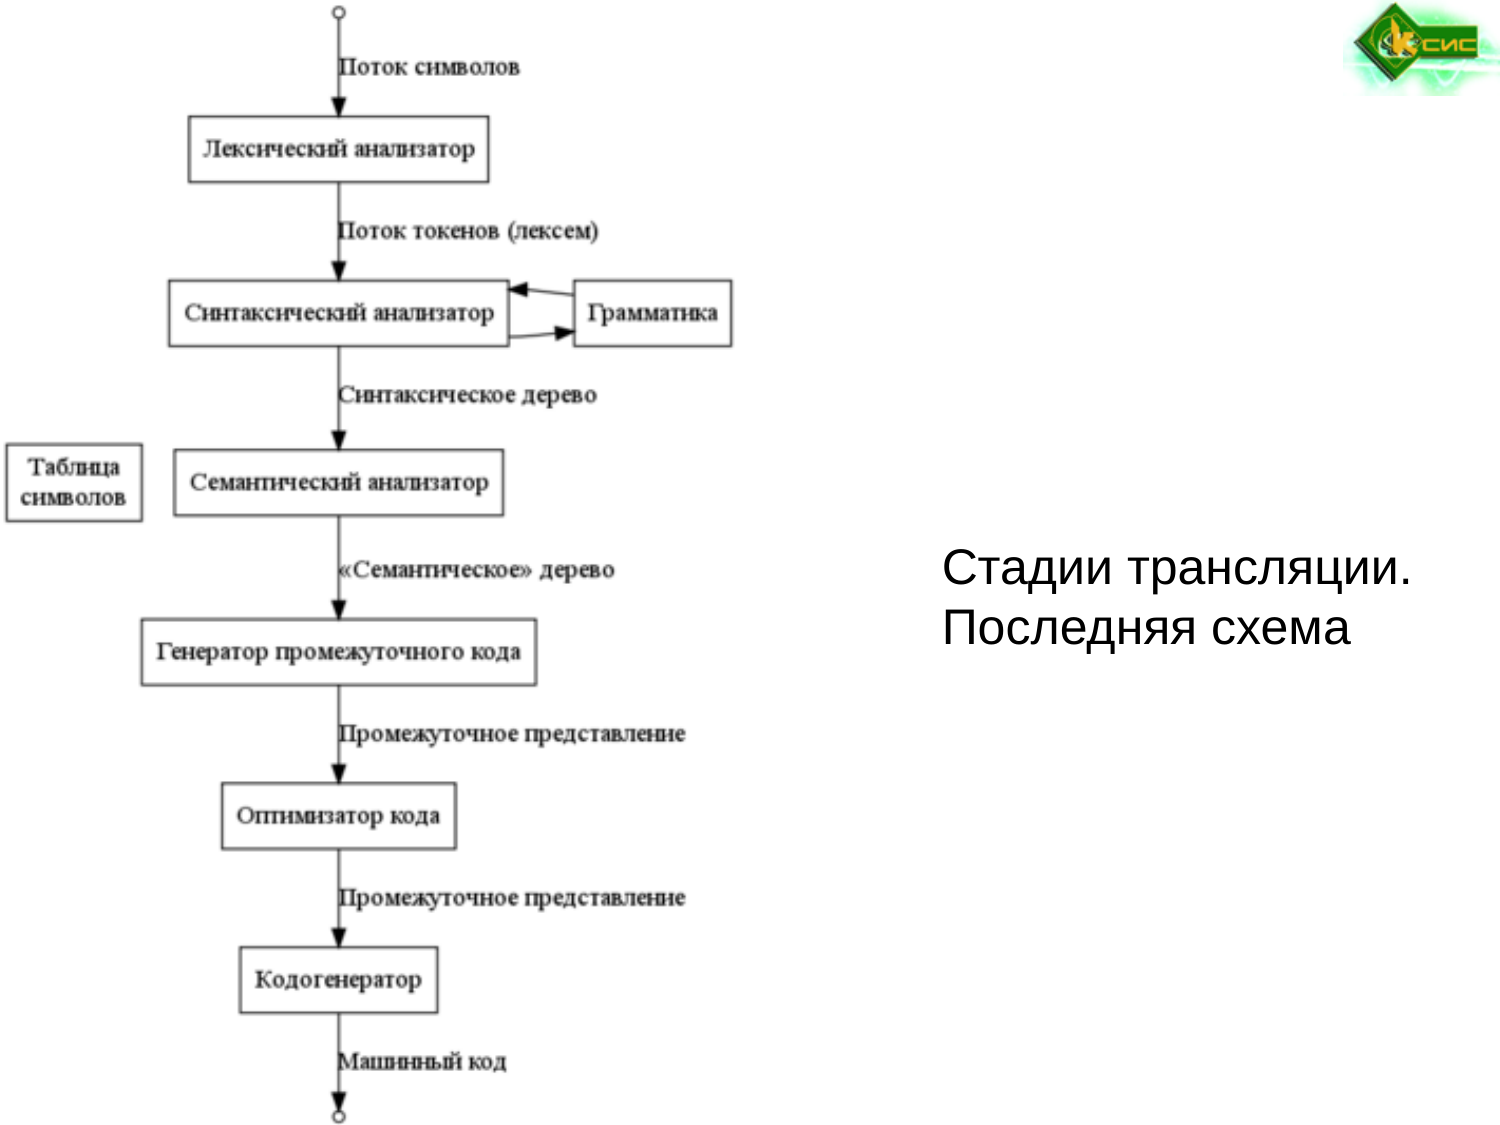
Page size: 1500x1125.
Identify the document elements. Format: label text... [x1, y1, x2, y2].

text_box Стадии трансляции. Последняя схема [927, 527, 1471, 662]
picture [0, 0, 739, 1125]
picture [1343, 0, 1500, 96]
